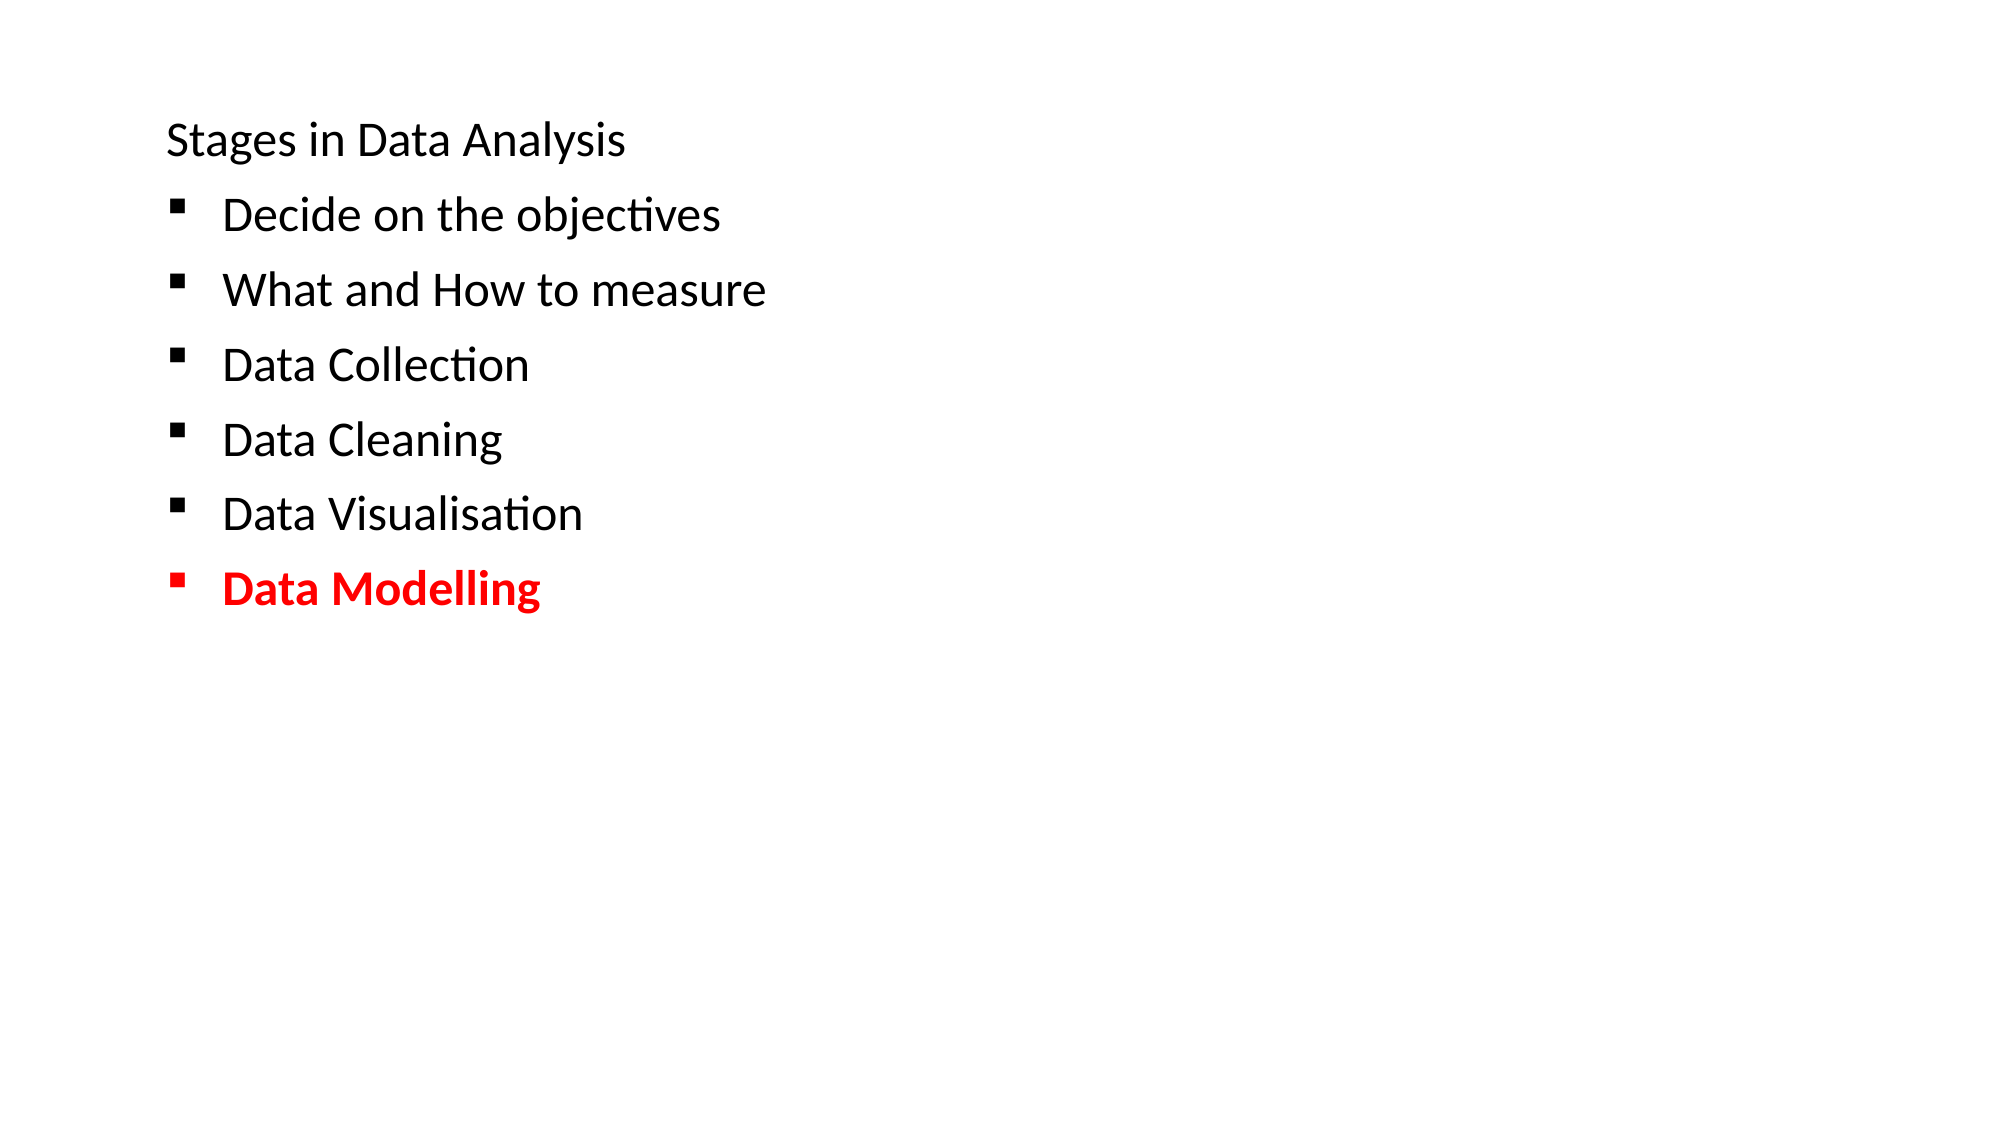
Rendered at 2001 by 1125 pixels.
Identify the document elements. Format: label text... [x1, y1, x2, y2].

subtitle Stages in Data Analysis Decide on the objectives What and How to measure Data Collection Data Cleaning Data Visualisation Data Modelling [150, 106, 1651, 964]
